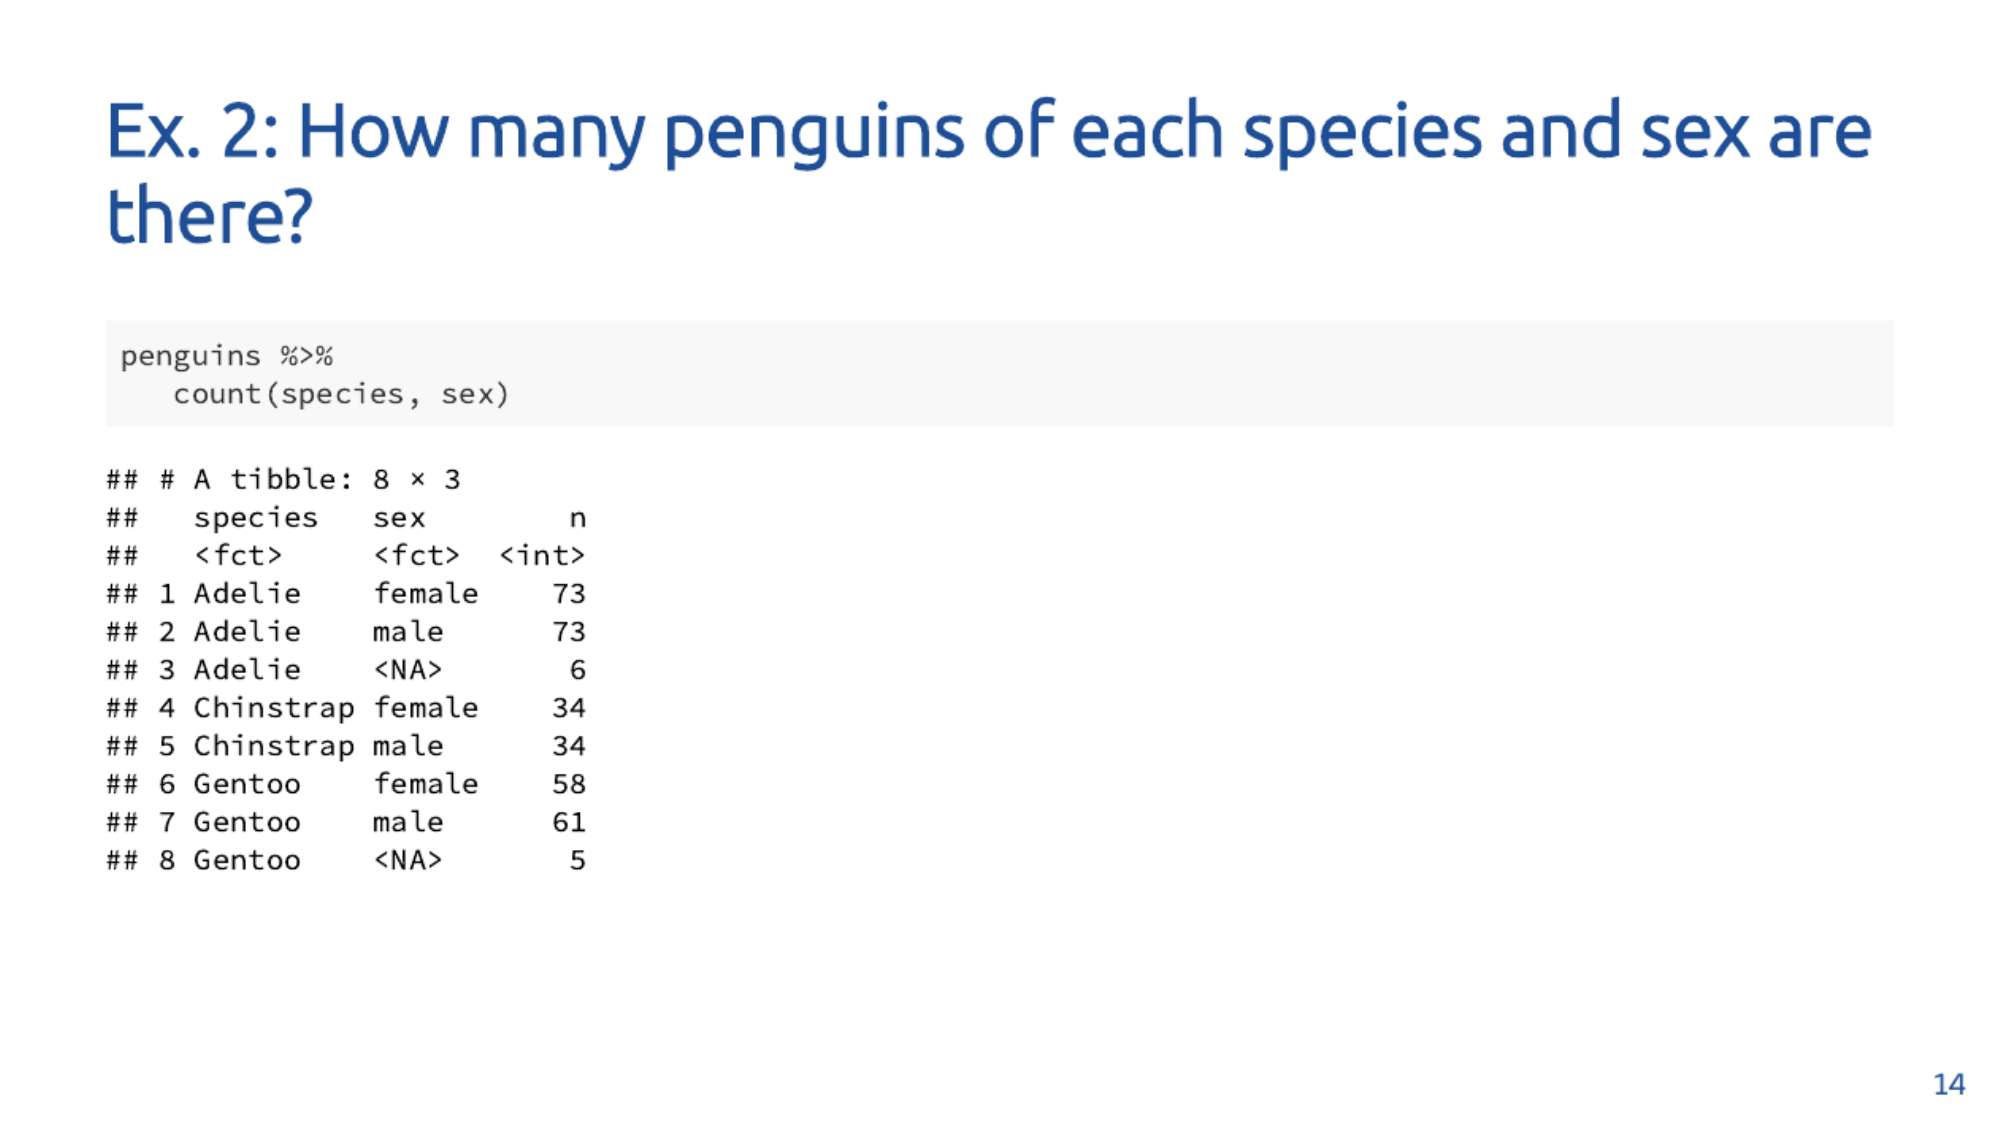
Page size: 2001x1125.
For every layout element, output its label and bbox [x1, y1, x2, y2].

list [0, 0, 2000, 1125]
